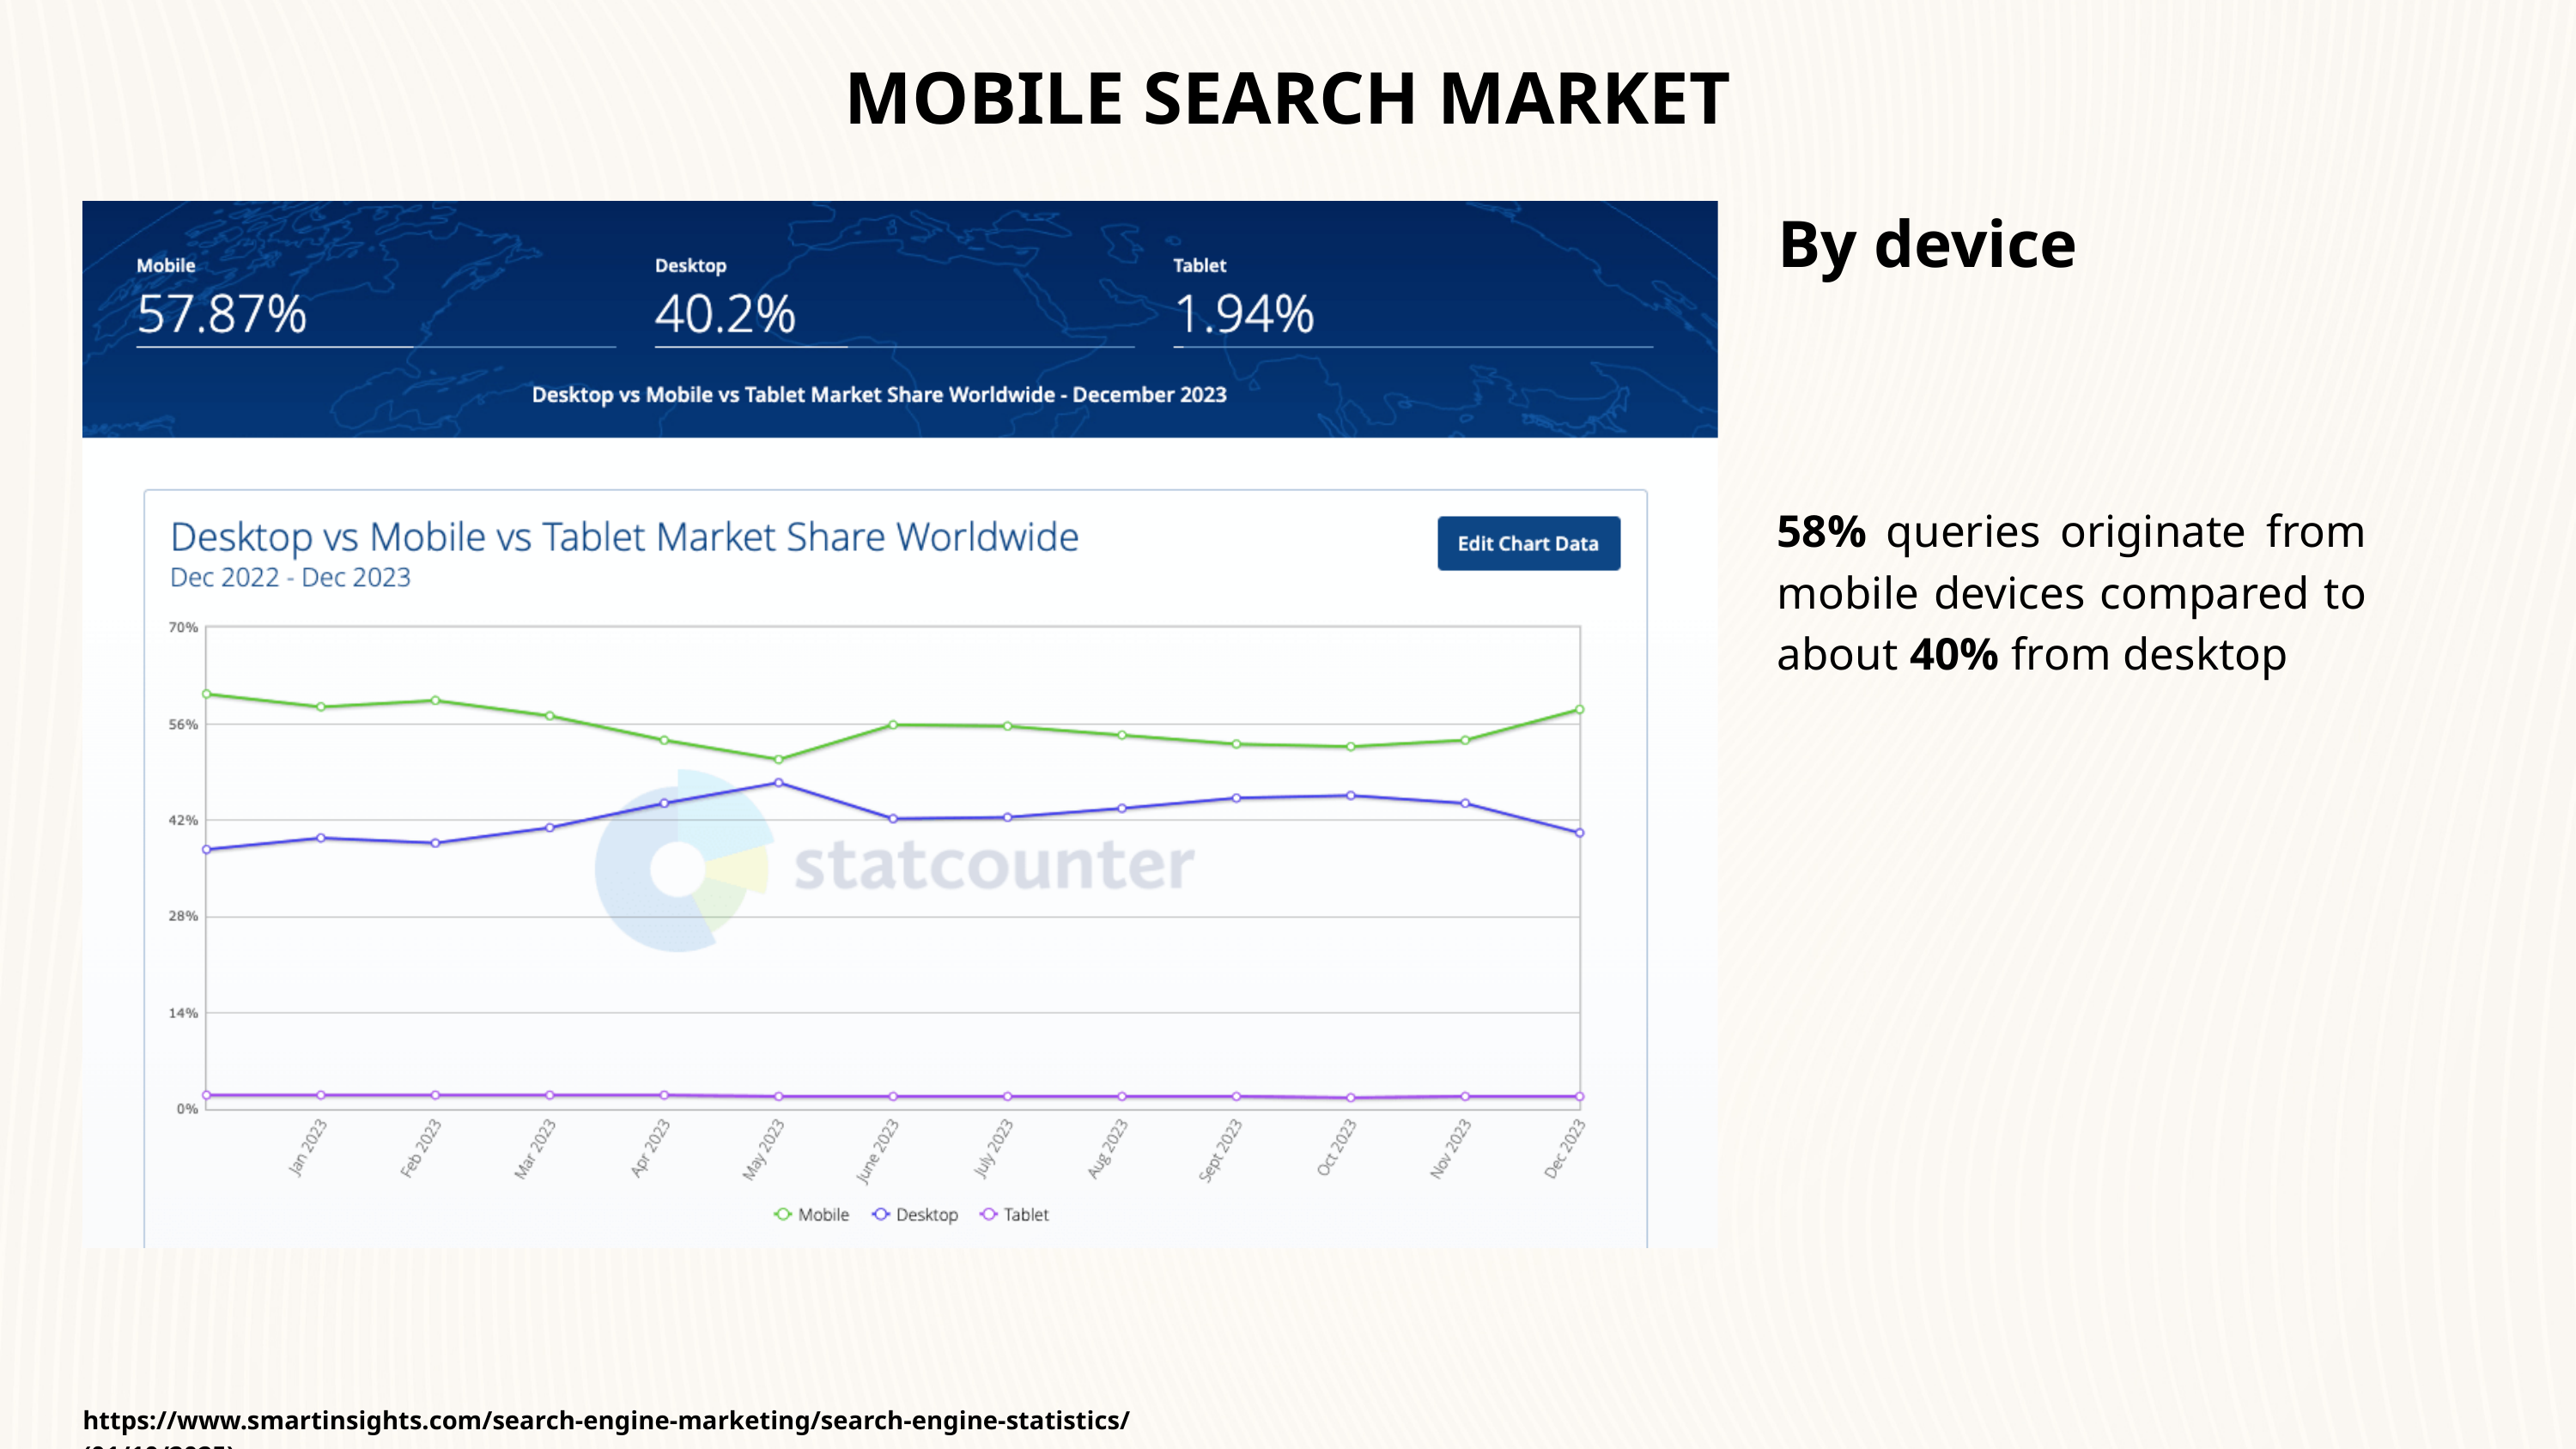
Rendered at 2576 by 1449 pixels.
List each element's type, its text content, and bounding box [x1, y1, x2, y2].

text_box 58% queries originate from mobile devices compared to about 40% from desktop [1777, 494, 2368, 680]
text_box MOBILE SEARCH MARKET [647, 66, 1929, 139]
text_box https://www.smartinsights.com/search-engine-marketing/search-engine-statistics/ (01/10/2025) [82, 1399, 1288, 1449]
text_box [0, 0, 2576, 1449]
text_box [82, 201, 1718, 1248]
text_box By device [1777, 190, 2079, 281]
